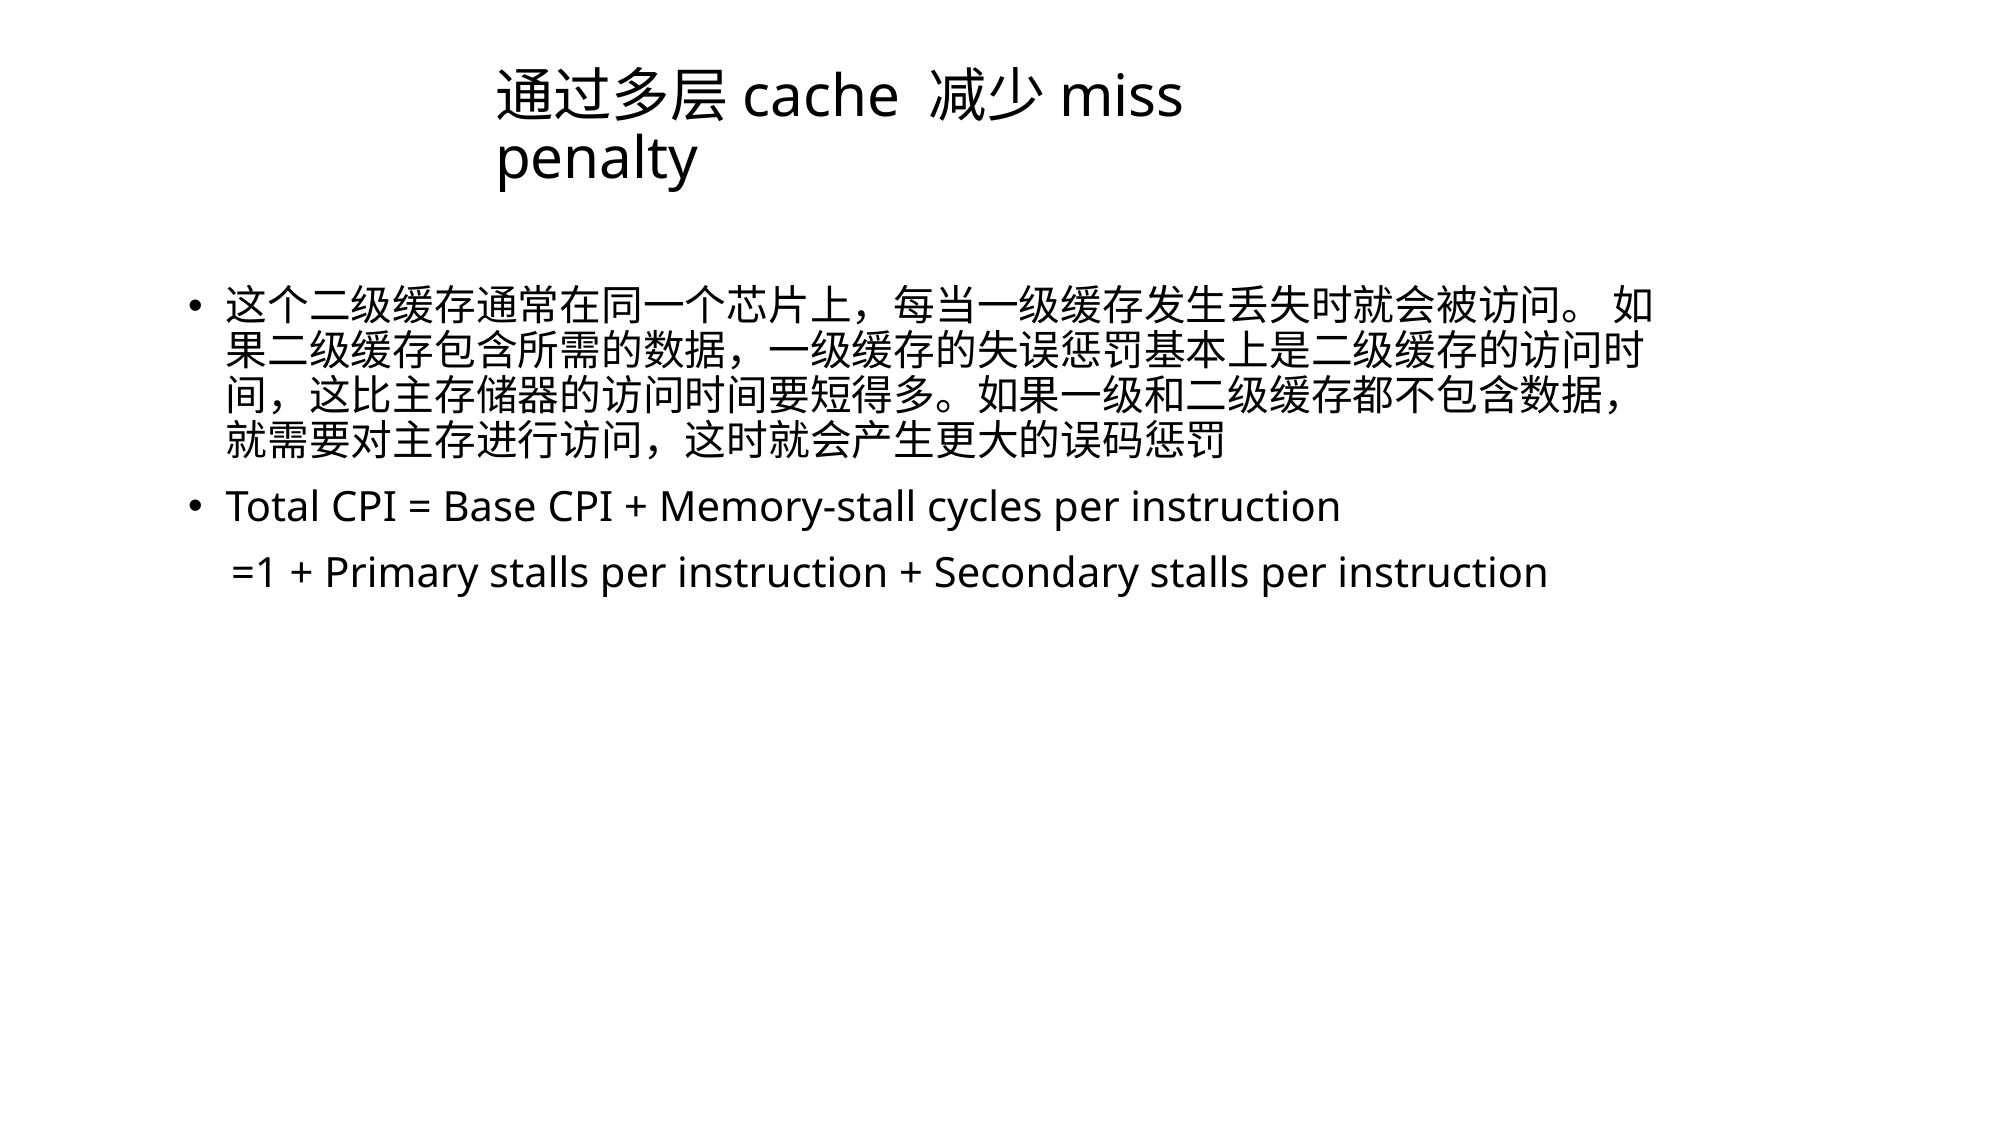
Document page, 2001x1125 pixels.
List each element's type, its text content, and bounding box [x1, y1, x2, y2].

list 这个二级缓存通常在同一个芯片上，每当一级缓存发生丢失时就会被访问。 如果二级缓存包含所需的数据，一级缓存的失误惩罚基本上是二级缓存的访问时间，这比主存储器的访问时间要短得多。如果一级和二级缓存都不包含数据，就需要对主存进行访问，这时就会产生更大的误码惩罚 Total CPI = Base CPI + Memory-stall cycles per instruction =1 + Primary stalls per instruction + Secondary stalls per instruction [173, 277, 1686, 632]
title 通过多层cache 减少miss penalty [480, 66, 1355, 191]
